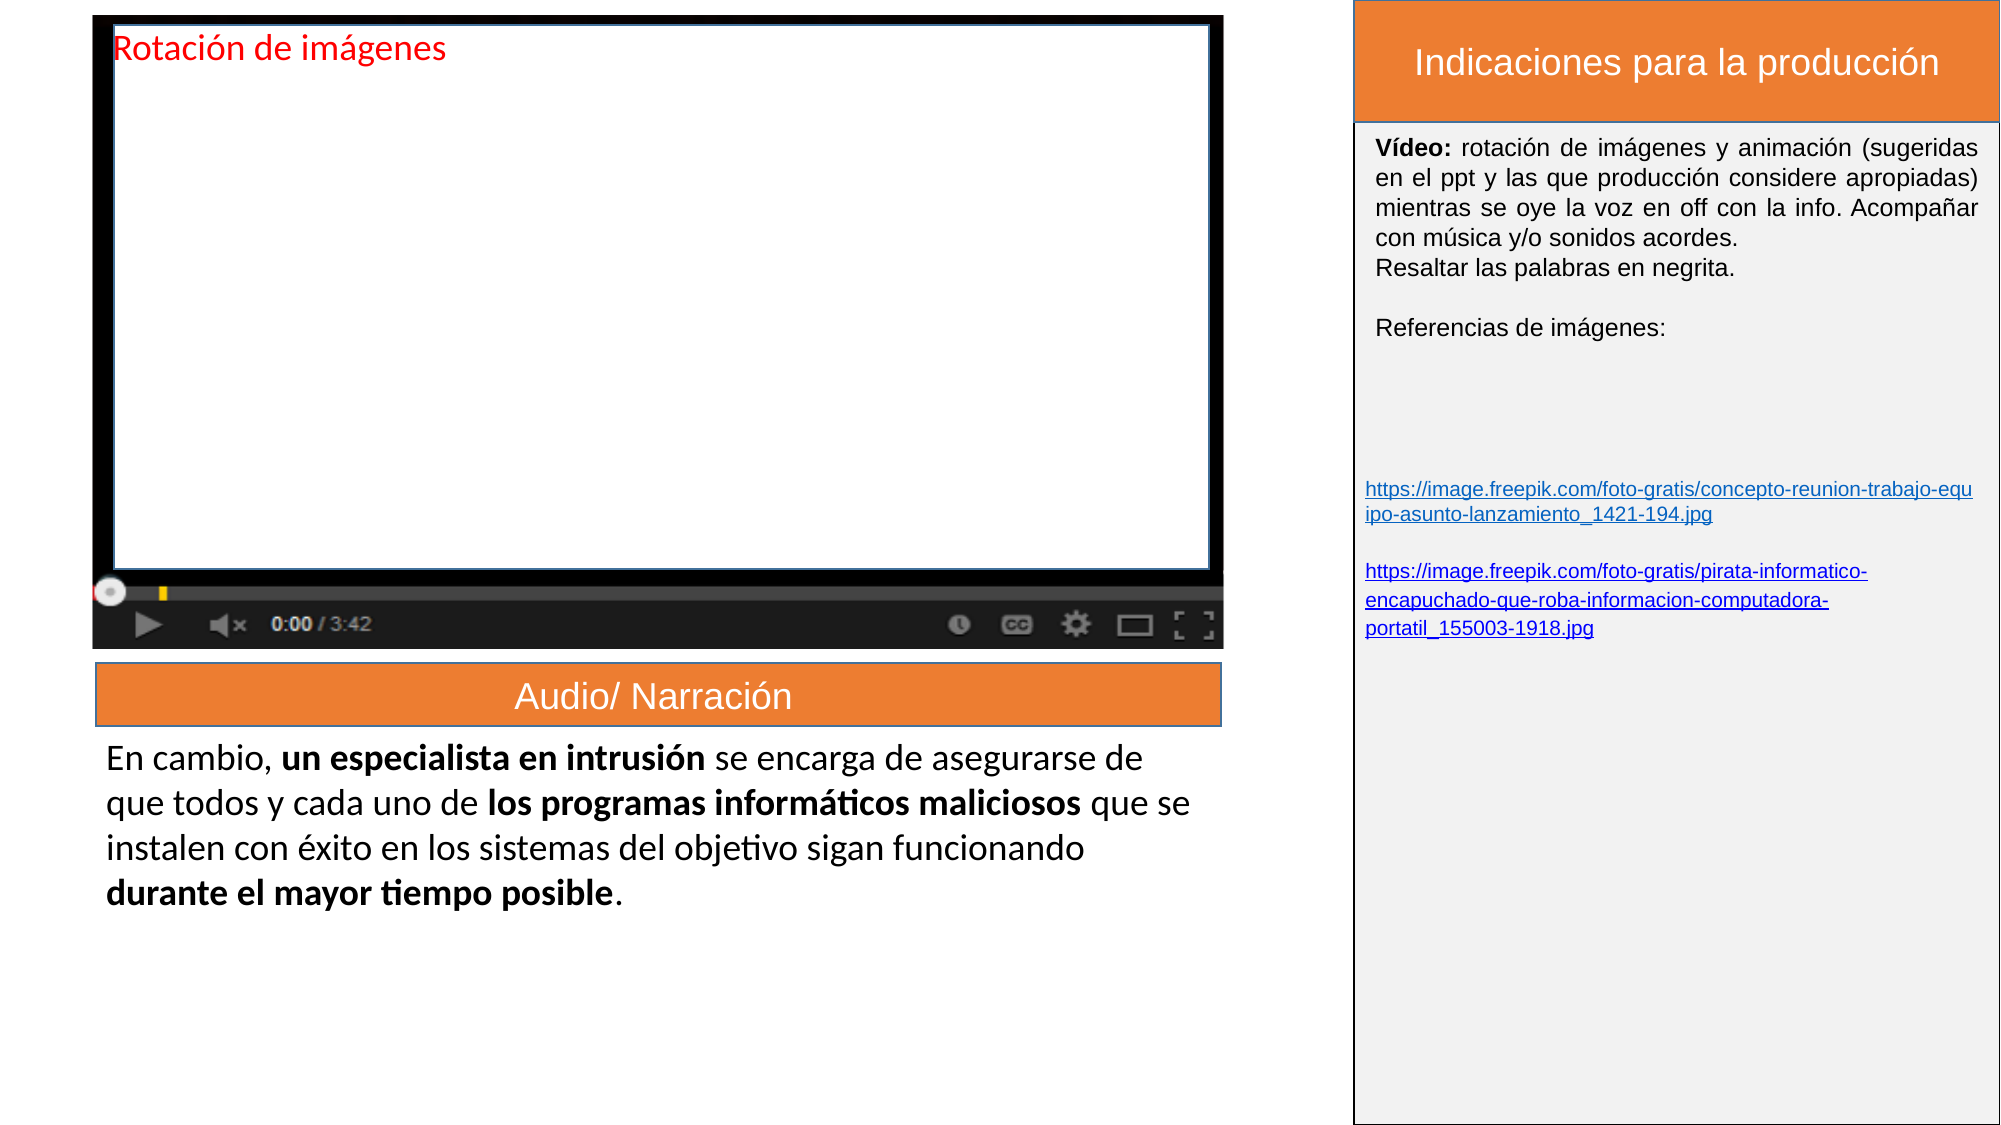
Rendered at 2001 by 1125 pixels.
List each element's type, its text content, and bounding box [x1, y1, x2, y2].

text_box Audio/ Narración [96, 662, 1222, 725]
text_box En cambio, un especialista en intrusión se encarga de asegurarse de que todos y cada uno de los programas informáticos maliciosos que se instalen con éxito en los sistemas del objetivo sigan funcionando durante el mayor tiempo posible. [91, 725, 1222, 921]
text_box Indicaciones para la producción [1353, 0, 2000, 122]
text_box [1350, 303, 2000, 1125]
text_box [91, 15, 1226, 649]
text_box https://image.freepik.com/foto-gratis/concepto-reunion-trabajo-equipo-asunto-lanzamiento_1421-194.jpg https://image.freepik.com/foto-gratis/pirata-informatico-encapuchado-que-roba-informacion-computadora-portatil_155003-1918.jpg [1350, 464, 1992, 709]
text_box Vídeo: rotación de imágenes y animación (sugeridas en el ppt y las que producción considere apropiadas) mientras se oye la voz en off con la info. Acompañar con música y/o sonidos acordes. Resaltar las palabras en negrita. Referencias de imágenes: [1360, 124, 1995, 334]
text_box [1353, 122, 2000, 303]
